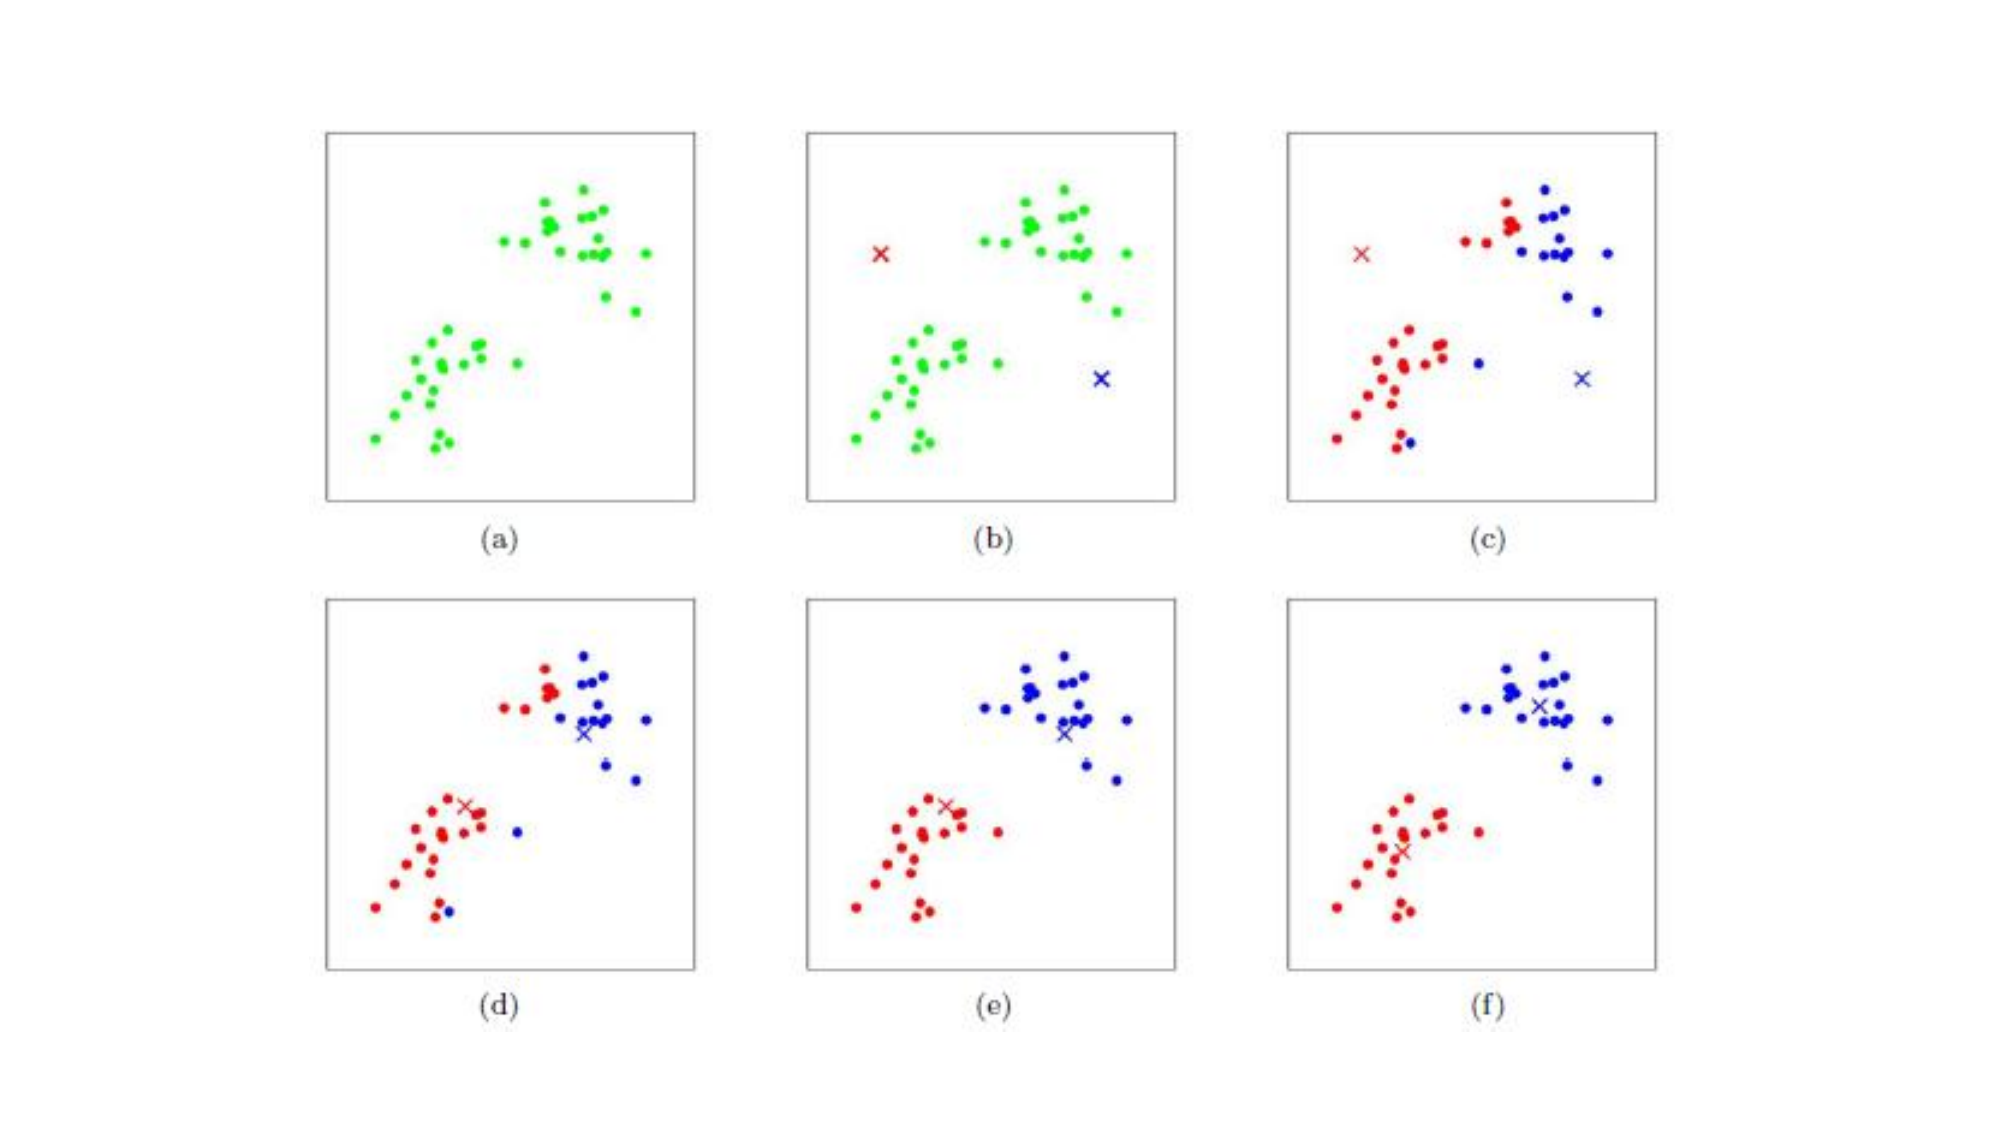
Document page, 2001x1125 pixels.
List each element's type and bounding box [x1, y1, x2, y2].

list [309, 92, 1691, 1032]
